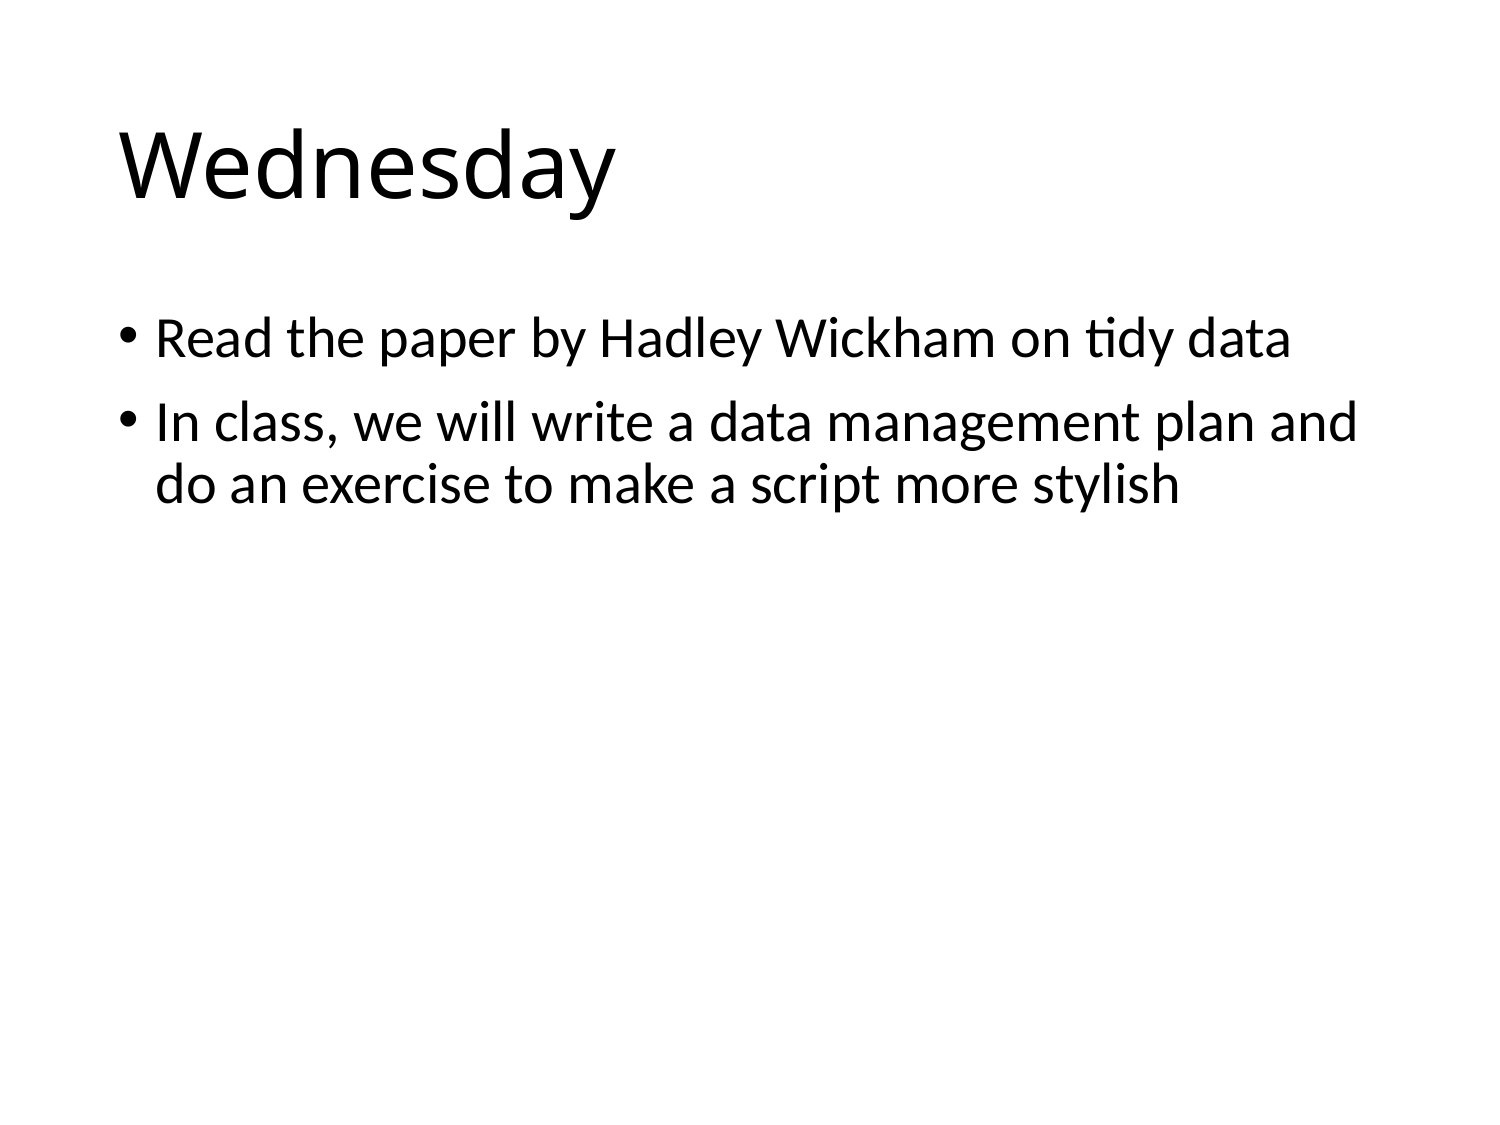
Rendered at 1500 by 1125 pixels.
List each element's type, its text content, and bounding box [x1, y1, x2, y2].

list Read the paper by Hadley Wickham on tidy data In class, we will write a data management plan and do an exercise to make a script more stylish [103, 299, 1397, 1014]
title Wednesday [103, 59, 1397, 278]
